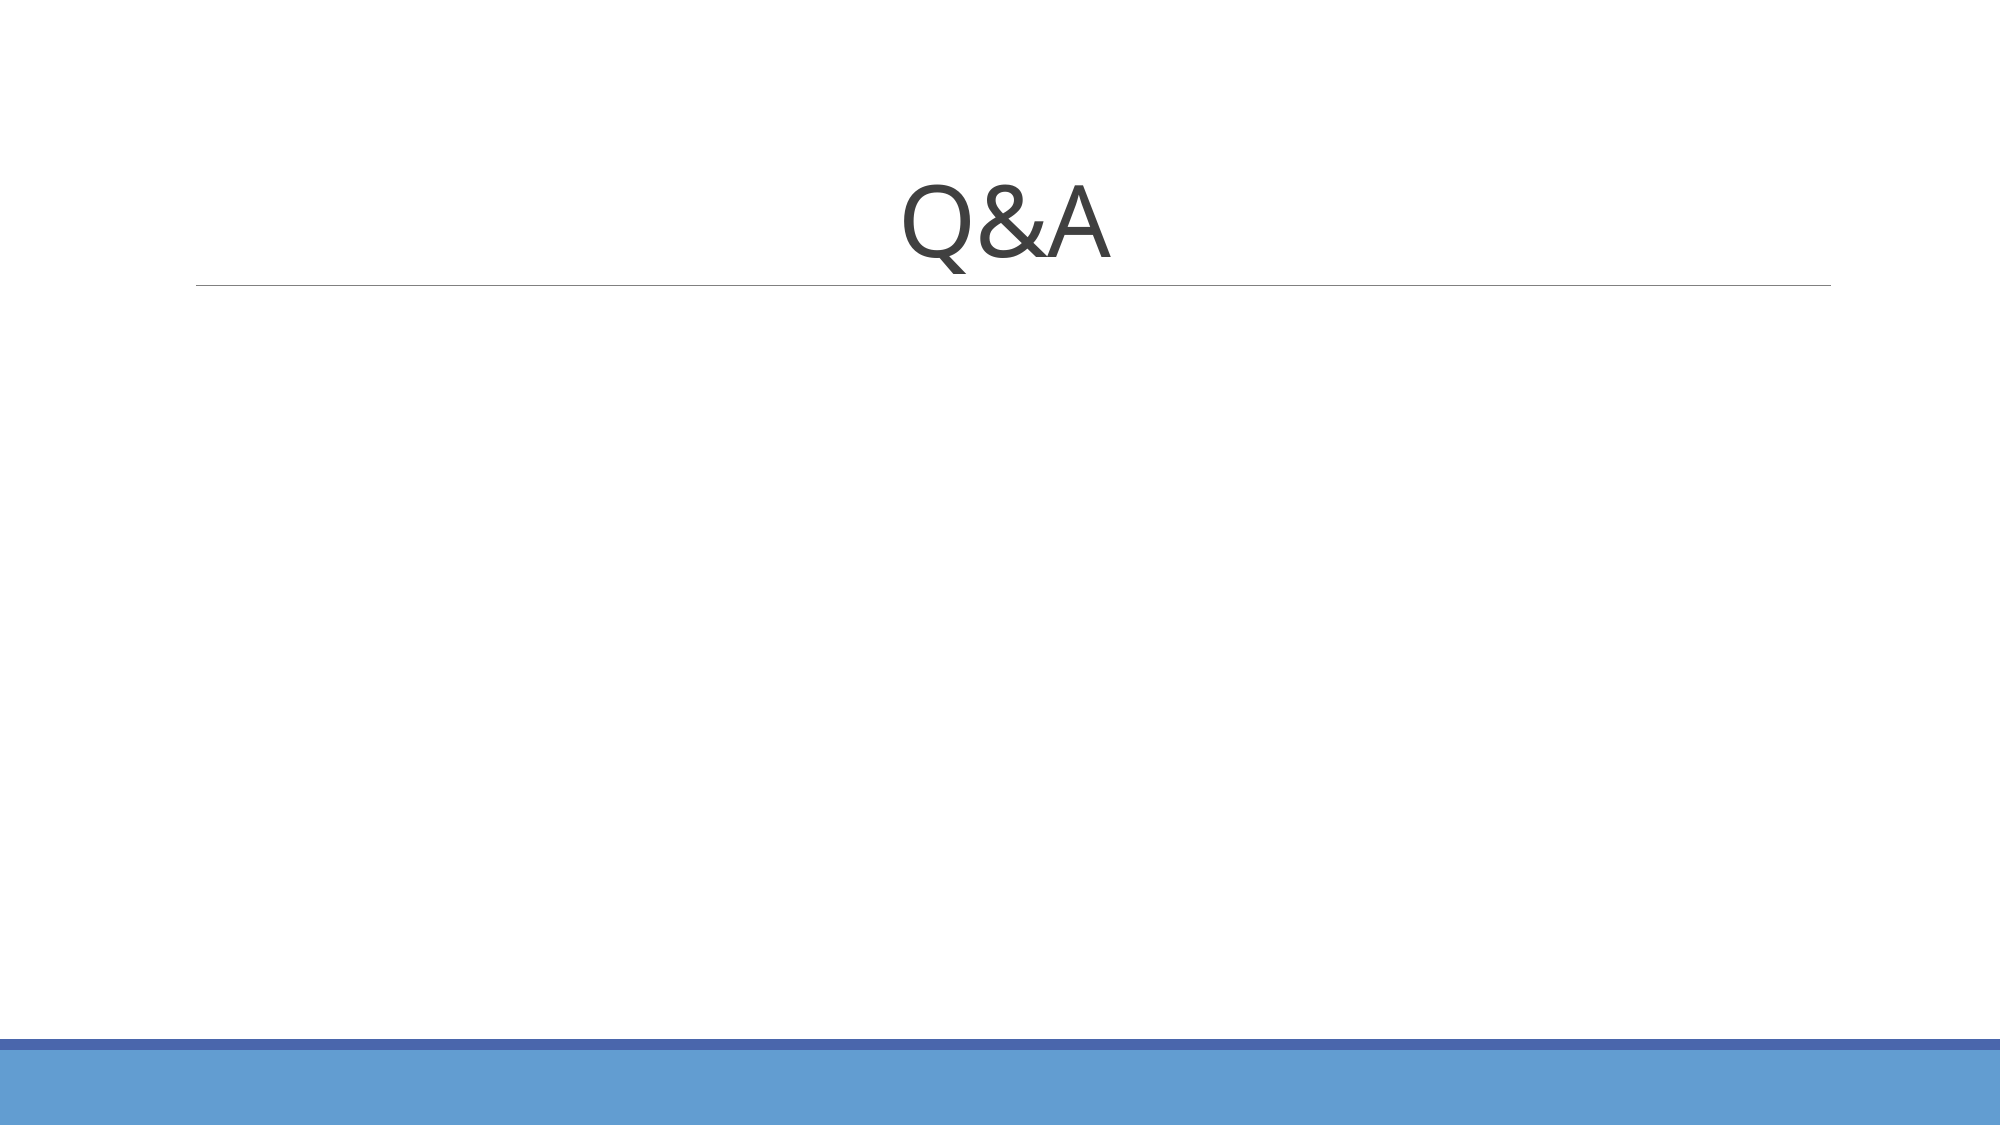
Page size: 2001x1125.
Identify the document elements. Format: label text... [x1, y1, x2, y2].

title Q&A [180, 47, 1830, 285]
